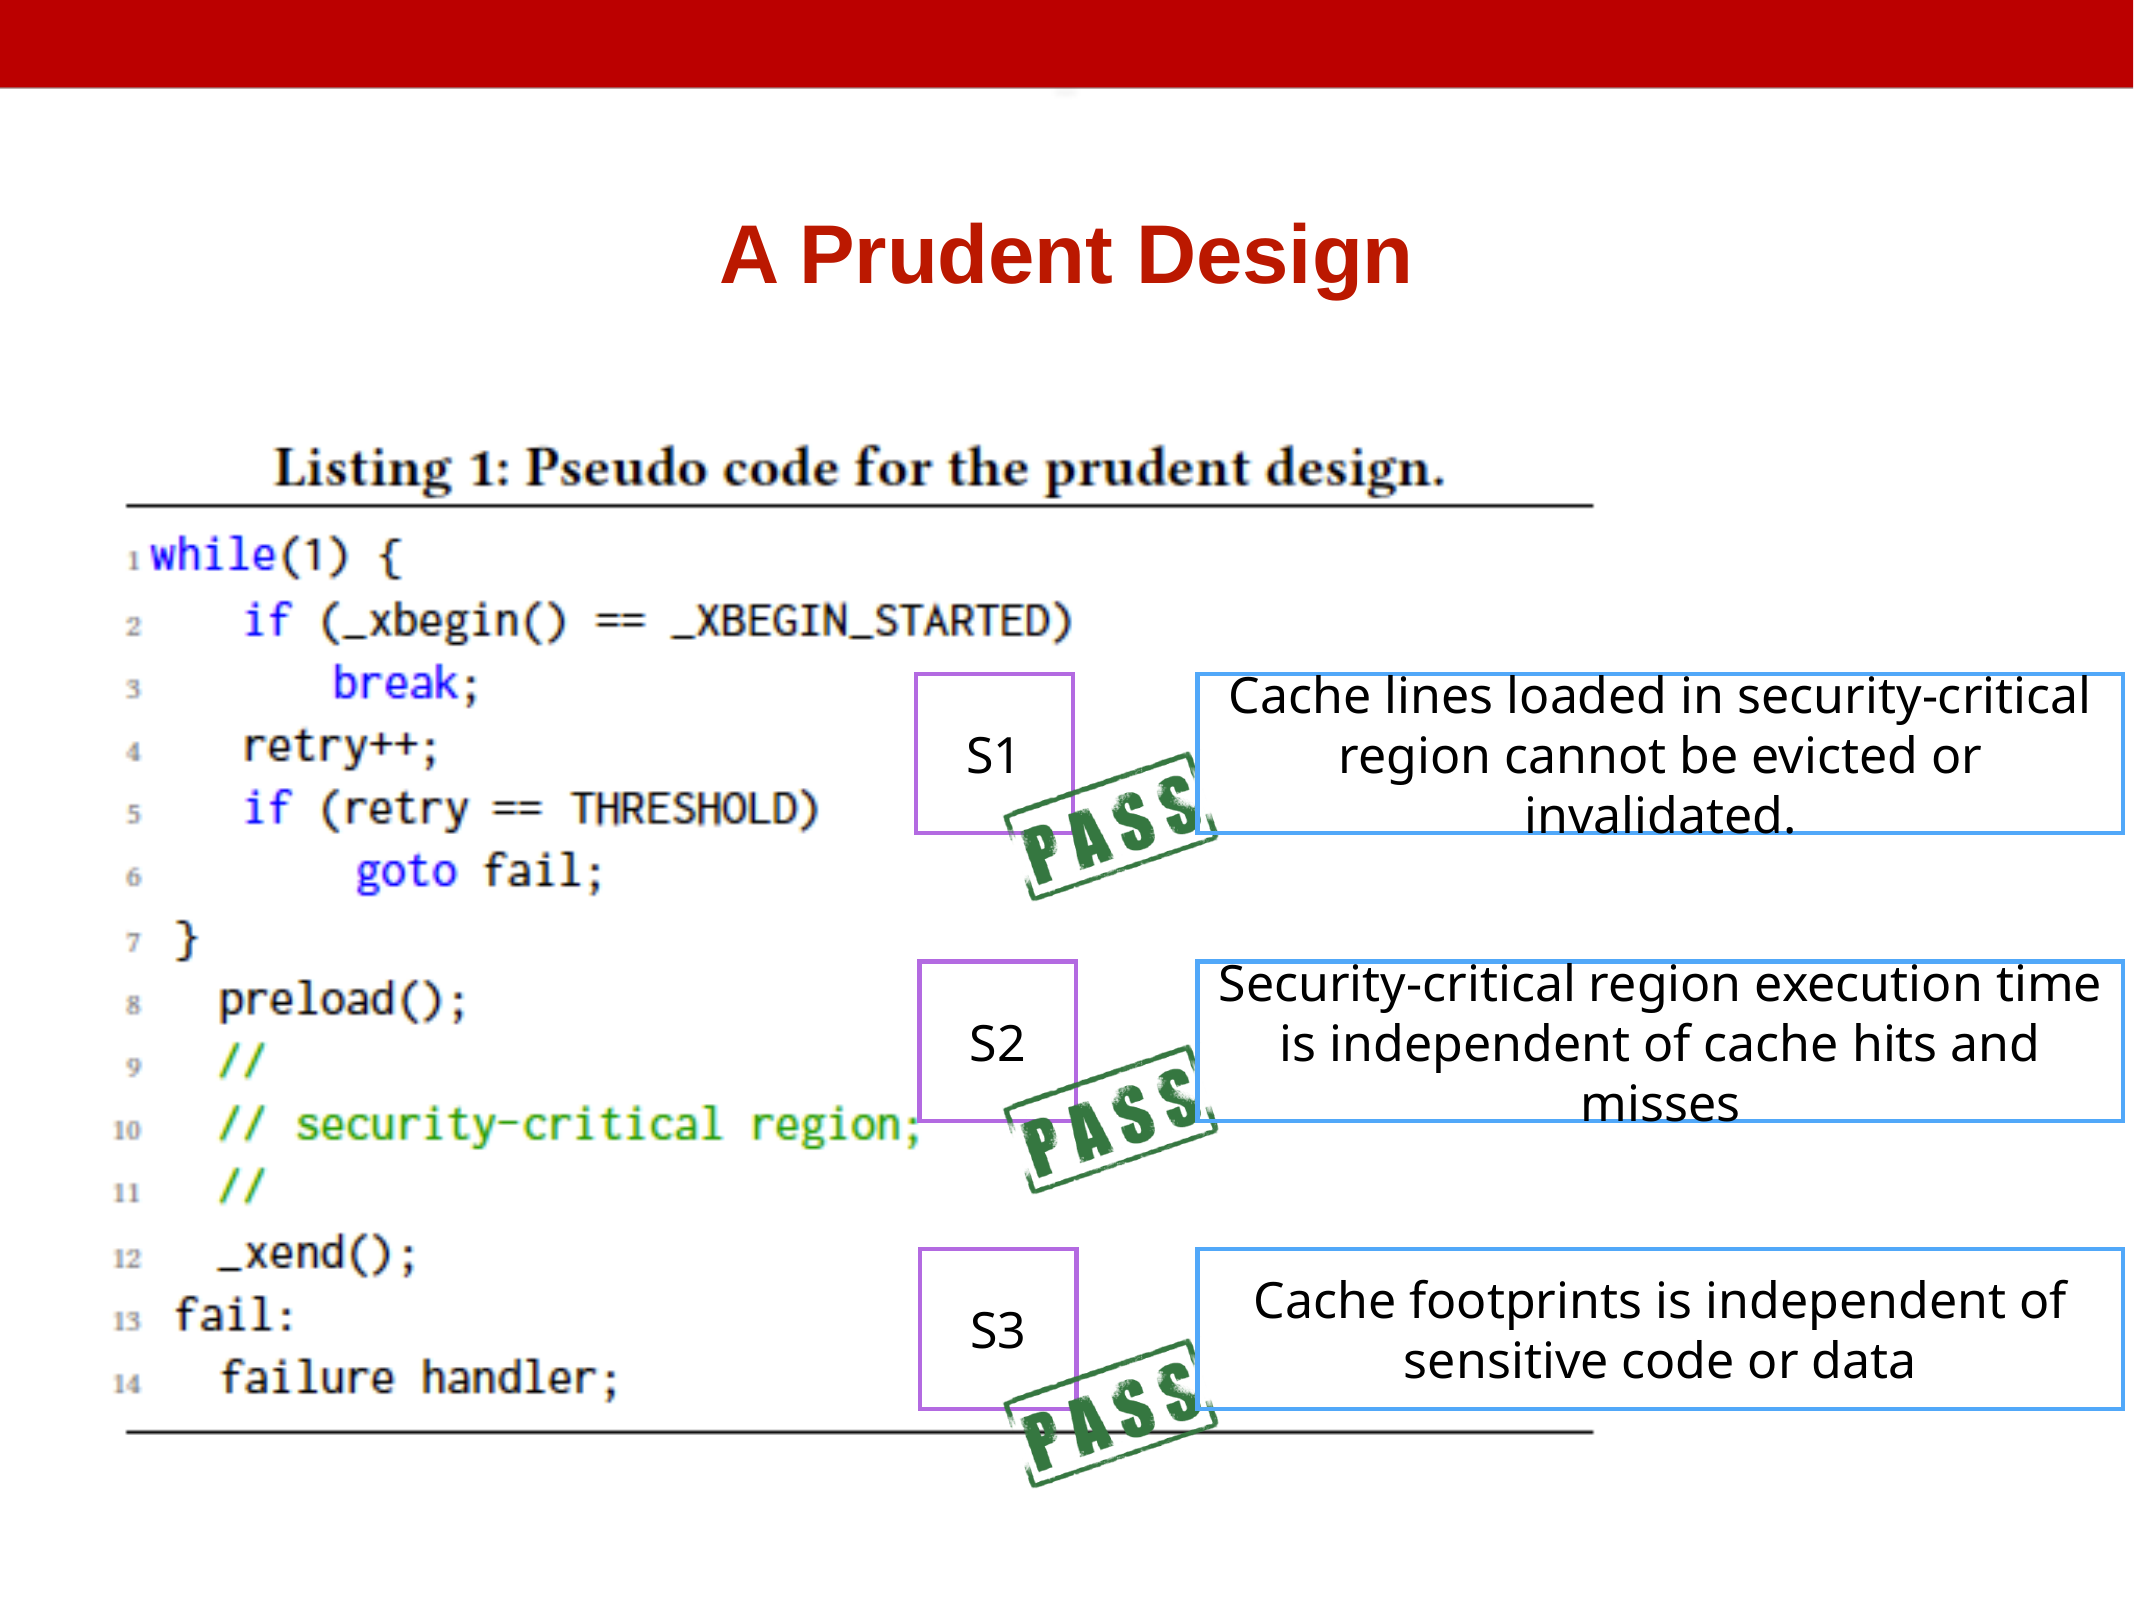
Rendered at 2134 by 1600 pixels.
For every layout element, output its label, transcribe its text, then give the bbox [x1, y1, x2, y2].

text_box Cache footprints is independent of sensitive code or data [1665, 1249, 2124, 1409]
picture [0, 0, 2134, 104]
text_box Cache lines loaded in security-critical region cannot be evicted or invalidated. [1665, 673, 2124, 834]
title A Prudent Design [155, 111, 1978, 428]
text_box Security-critical region execution time is independent of cache hits and misses [1665, 961, 2124, 1121]
picture [70, 377, 1657, 1510]
